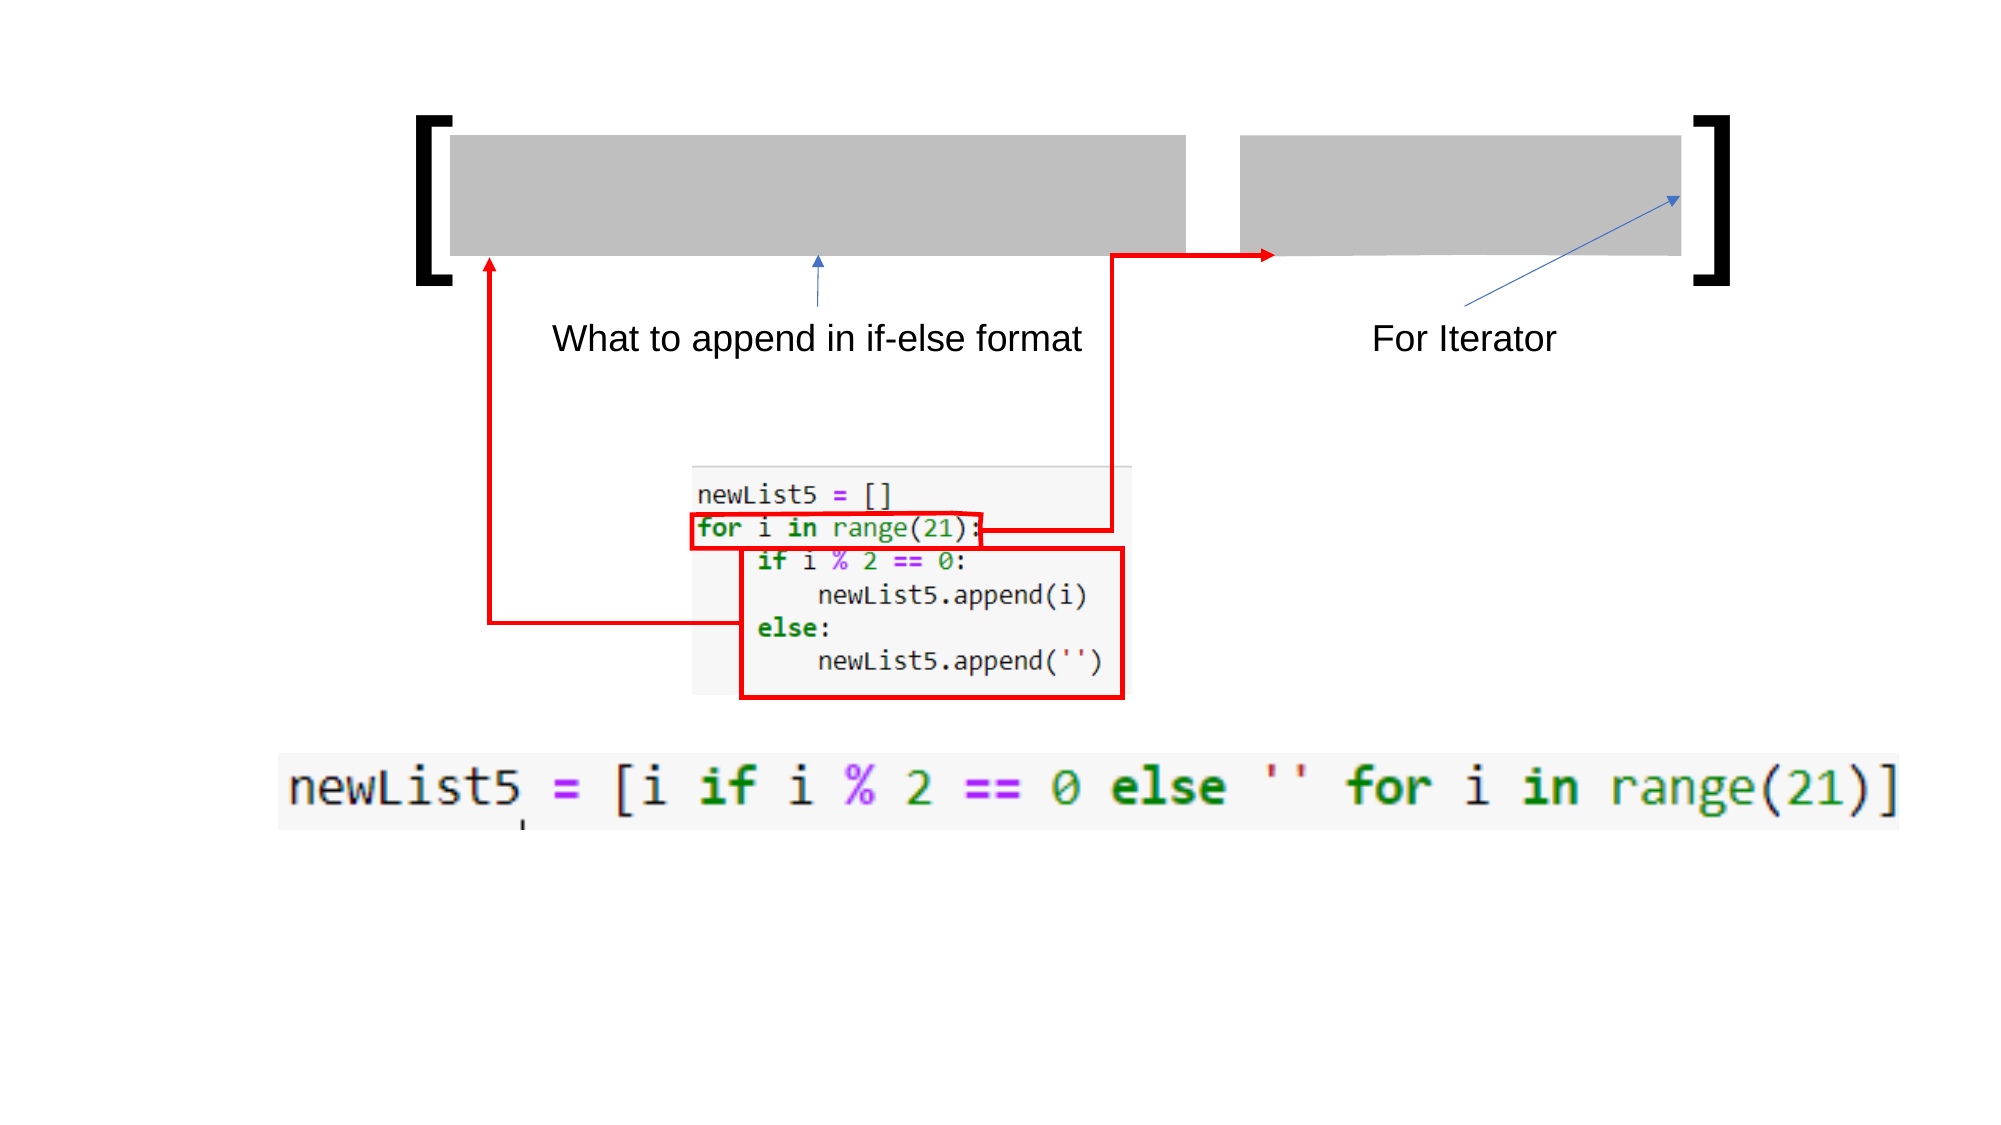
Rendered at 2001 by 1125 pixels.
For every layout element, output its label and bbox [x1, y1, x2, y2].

text_box [278, 57, 1899, 830]
